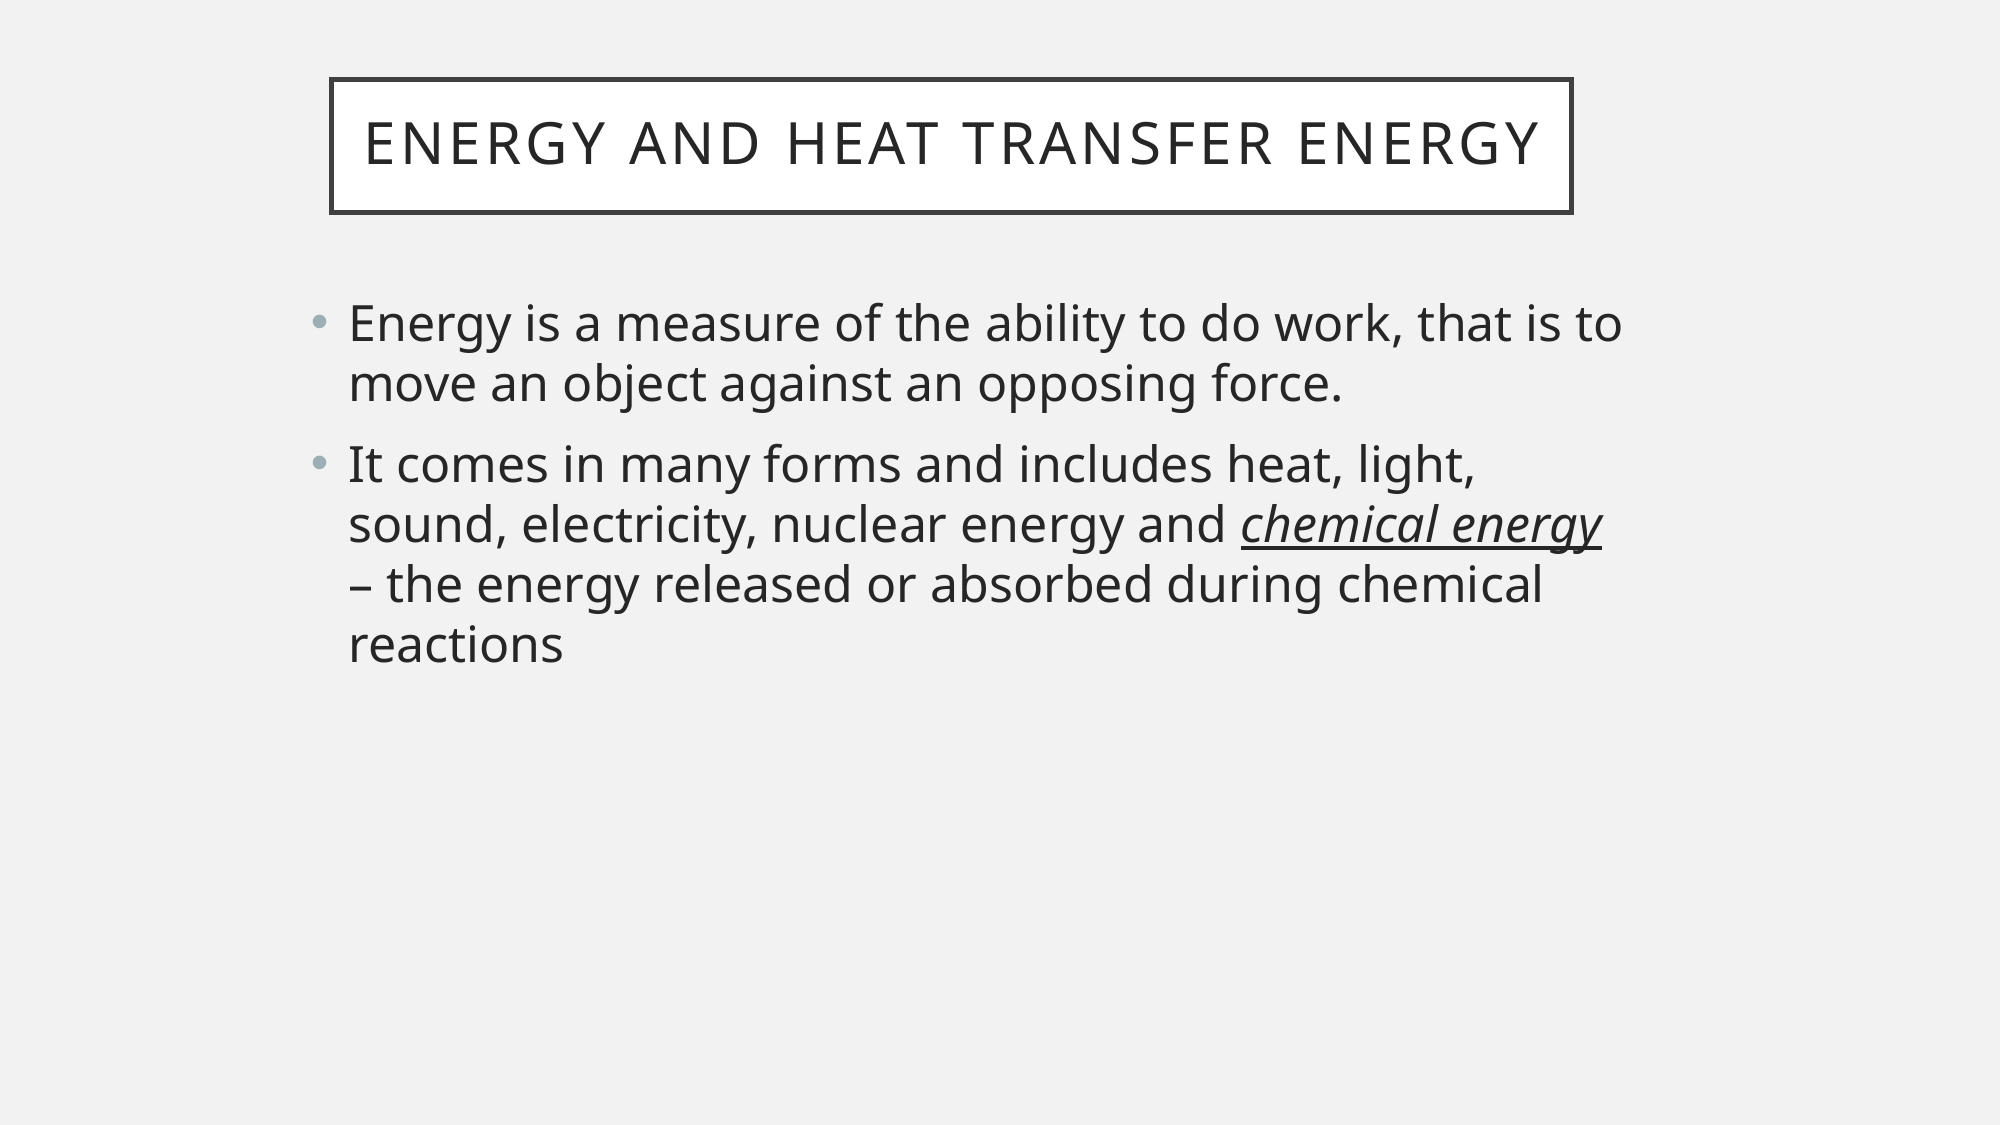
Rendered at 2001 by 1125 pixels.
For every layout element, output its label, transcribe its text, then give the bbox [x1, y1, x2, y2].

title Energy and heat transfer energy [329, 77, 1574, 215]
list Energy is a measure of the ability to do work, that is to move an object against an opposing force. It comes in many forms and includes heat, light, sound, electricity, nuclear energy and chemical energy – the energy released or absorbed during chemical reactions [295, 283, 1648, 1045]
